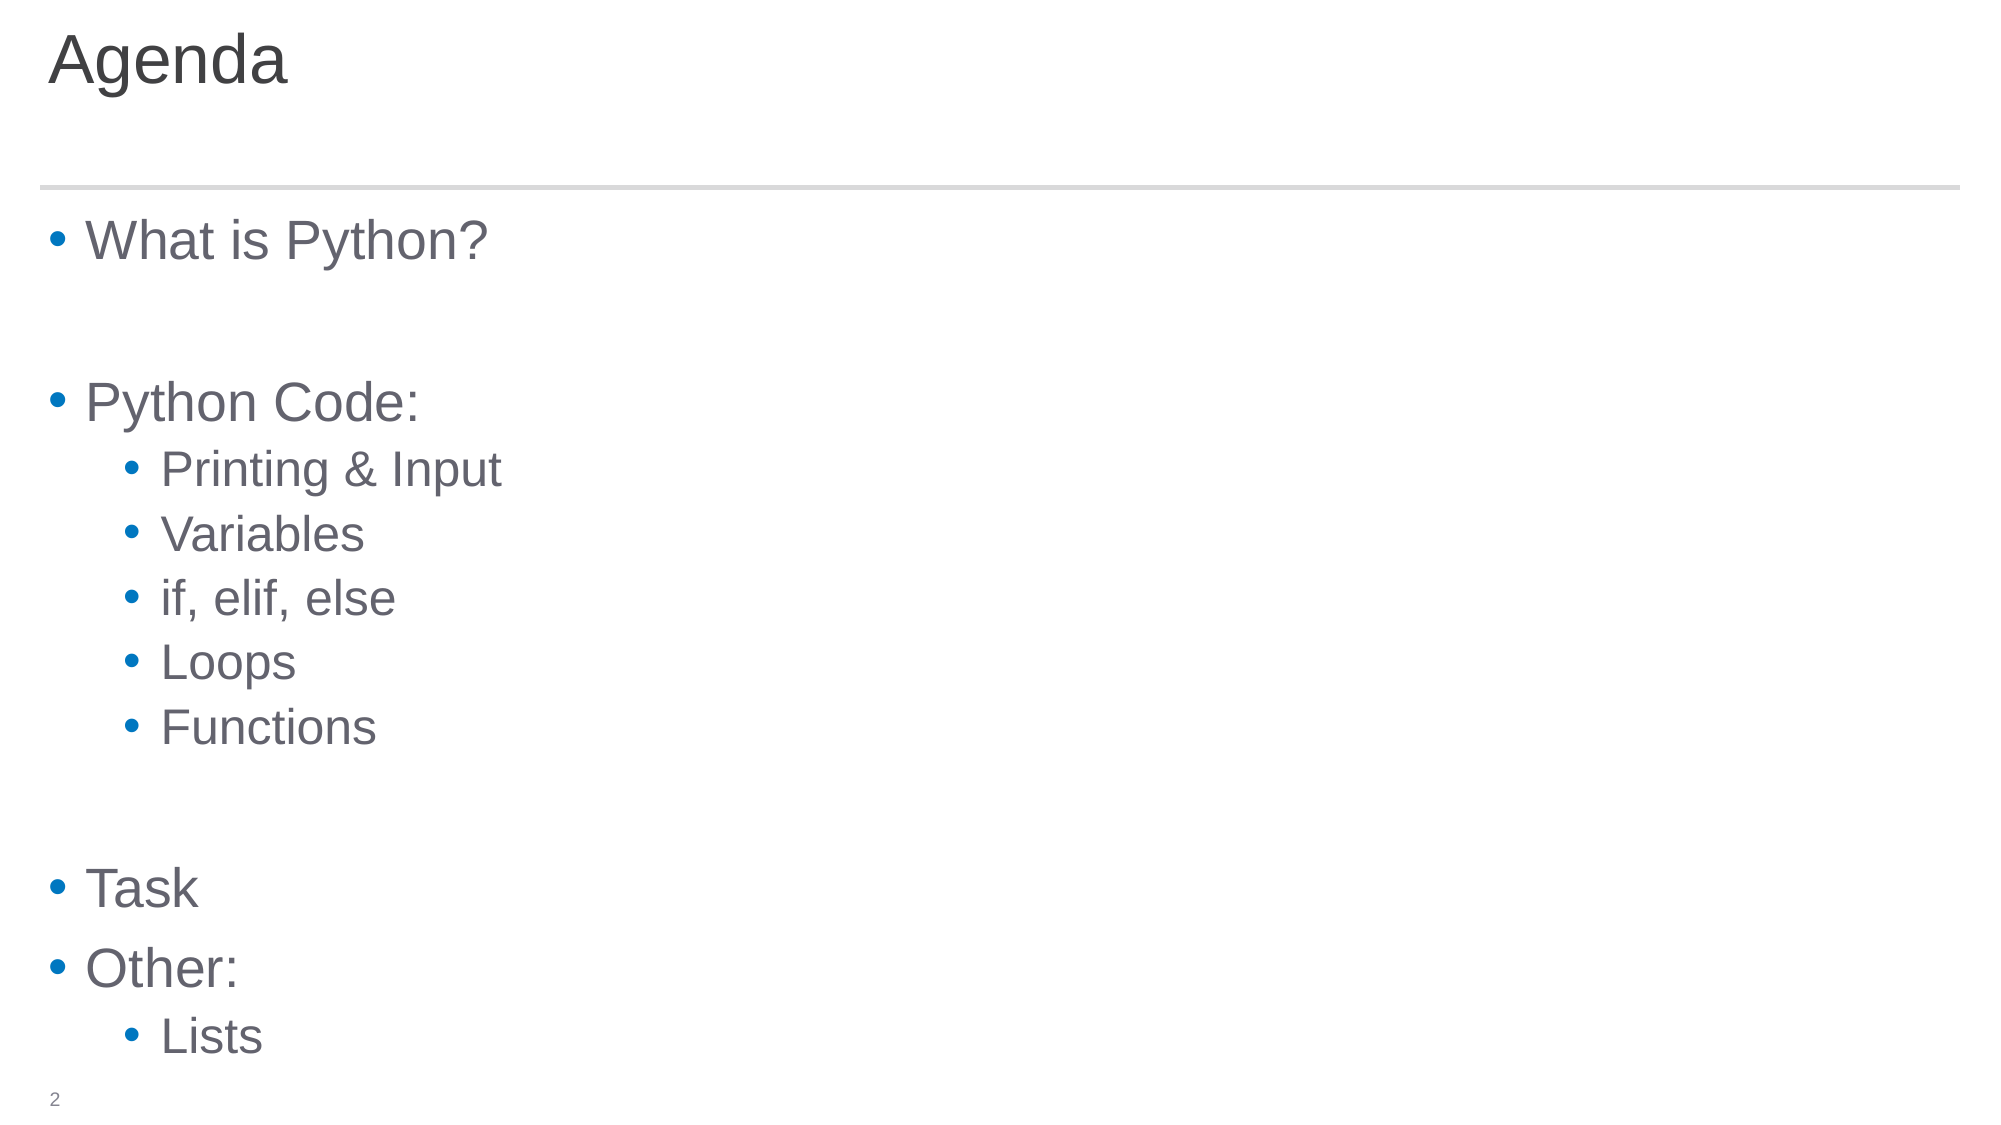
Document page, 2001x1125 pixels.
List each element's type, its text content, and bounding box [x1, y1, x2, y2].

title Agenda [33, 16, 1959, 187]
list What is Python? Python Code: Printing & Input Variables if, elif, else Loops Functions Task Other: Lists [33, 204, 1959, 996]
